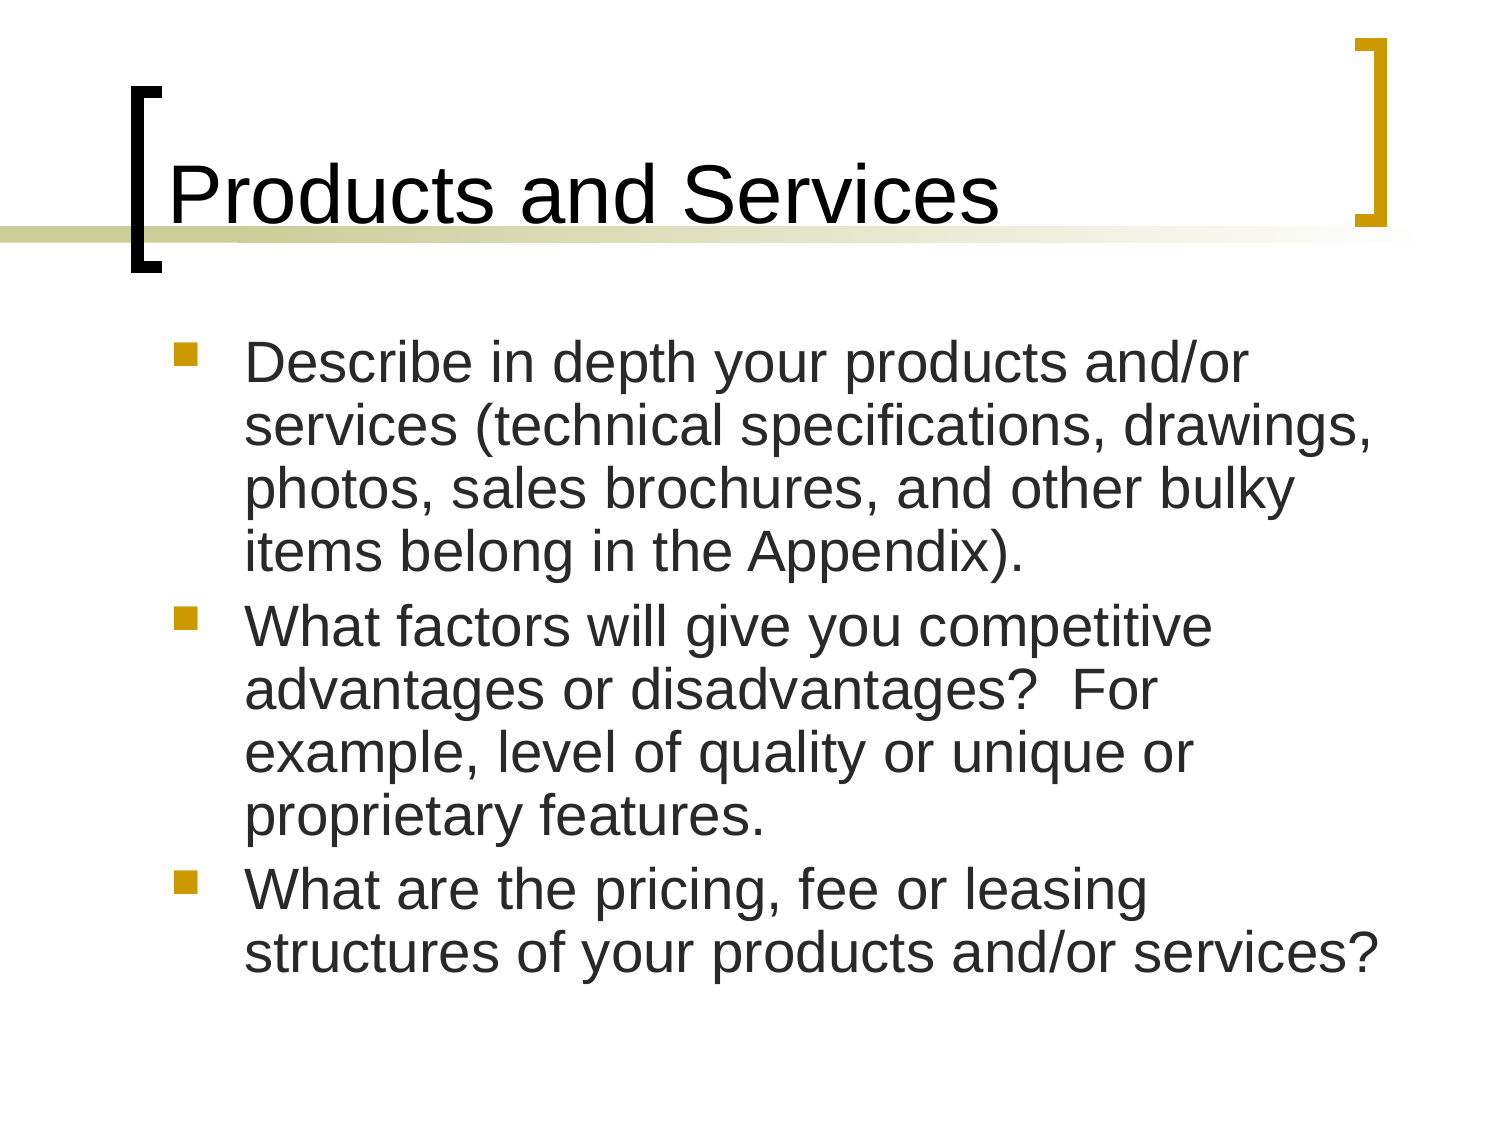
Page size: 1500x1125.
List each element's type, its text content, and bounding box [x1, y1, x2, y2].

list Describe in depth your products and/or services (technical specifications, drawings, photos, sales brochures, and other bulky items belong in the Appendix). What factors will give you competitive advantages or disadvantages? For example, level of quality or unique or proprietary features. What are the pricing, fee or leasing structures of your products and/or services? [155, 324, 1413, 1000]
title Products and Services [152, 15, 1328, 248]
